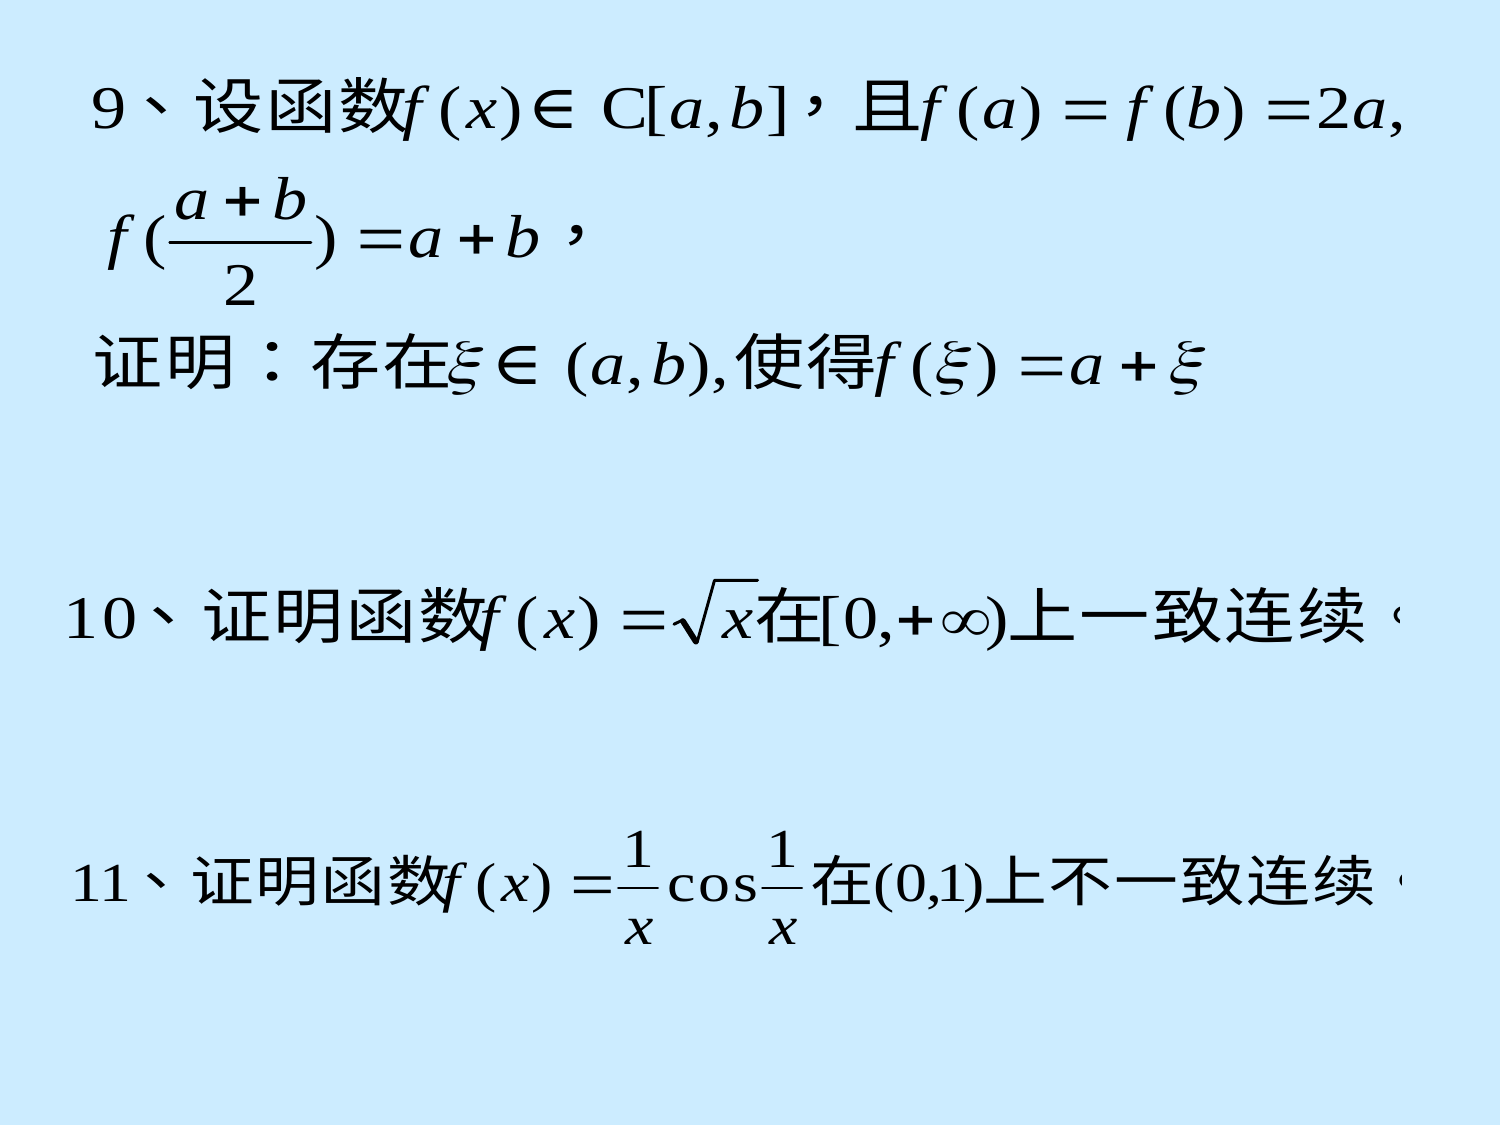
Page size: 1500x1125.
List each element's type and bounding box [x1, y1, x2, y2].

text_box [61, 567, 1400, 664]
text_box [83, 65, 1417, 409]
text_box [67, 814, 1402, 957]
